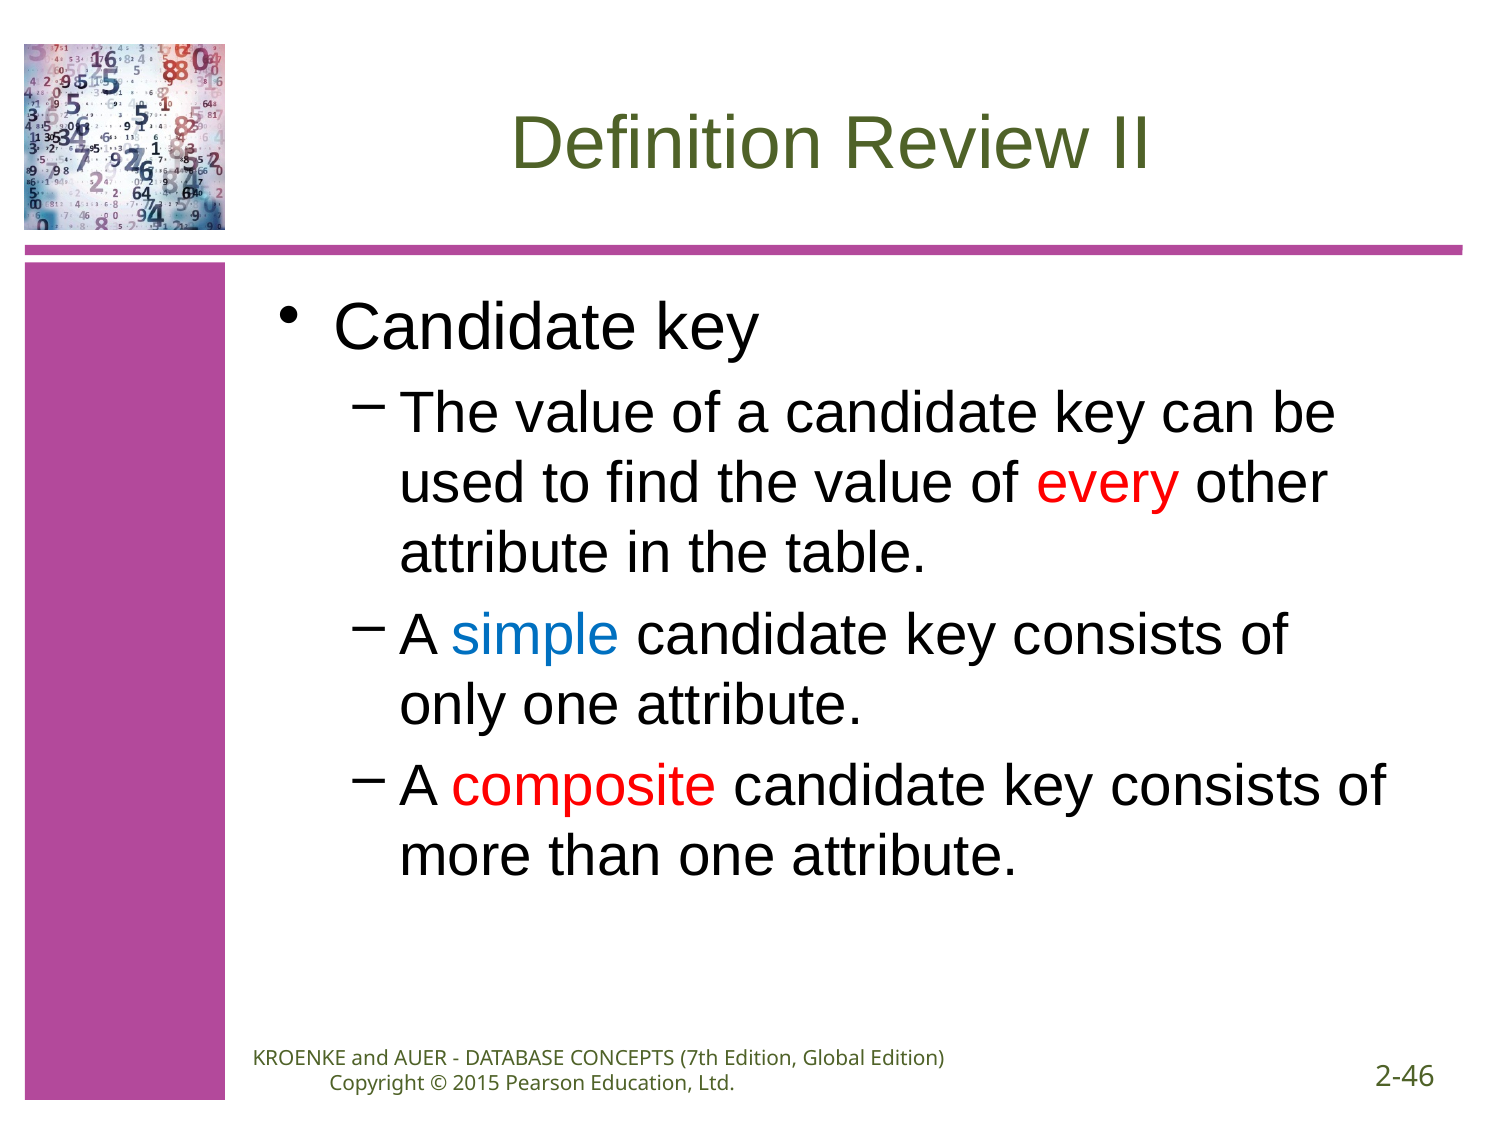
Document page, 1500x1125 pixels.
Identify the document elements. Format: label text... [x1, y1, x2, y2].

footer KROENKE and AUER - DATABASE CONCEPTS (7th Edition, Global Edition) Copyright © 2015 Pearson Education, Ltd. [237, 1037, 1088, 1104]
slide_number 2-46 [1287, 1049, 1451, 1103]
title Definition Review II [237, 44, 1426, 233]
list Candidate key The value of a candidate key can be used to find the value of every other attribute in the table. A simple candidate key consists of only one attribute. A composite candidate key consists of more than one attribute. [262, 274, 1426, 1013]
picture [24, 44, 225, 230]
